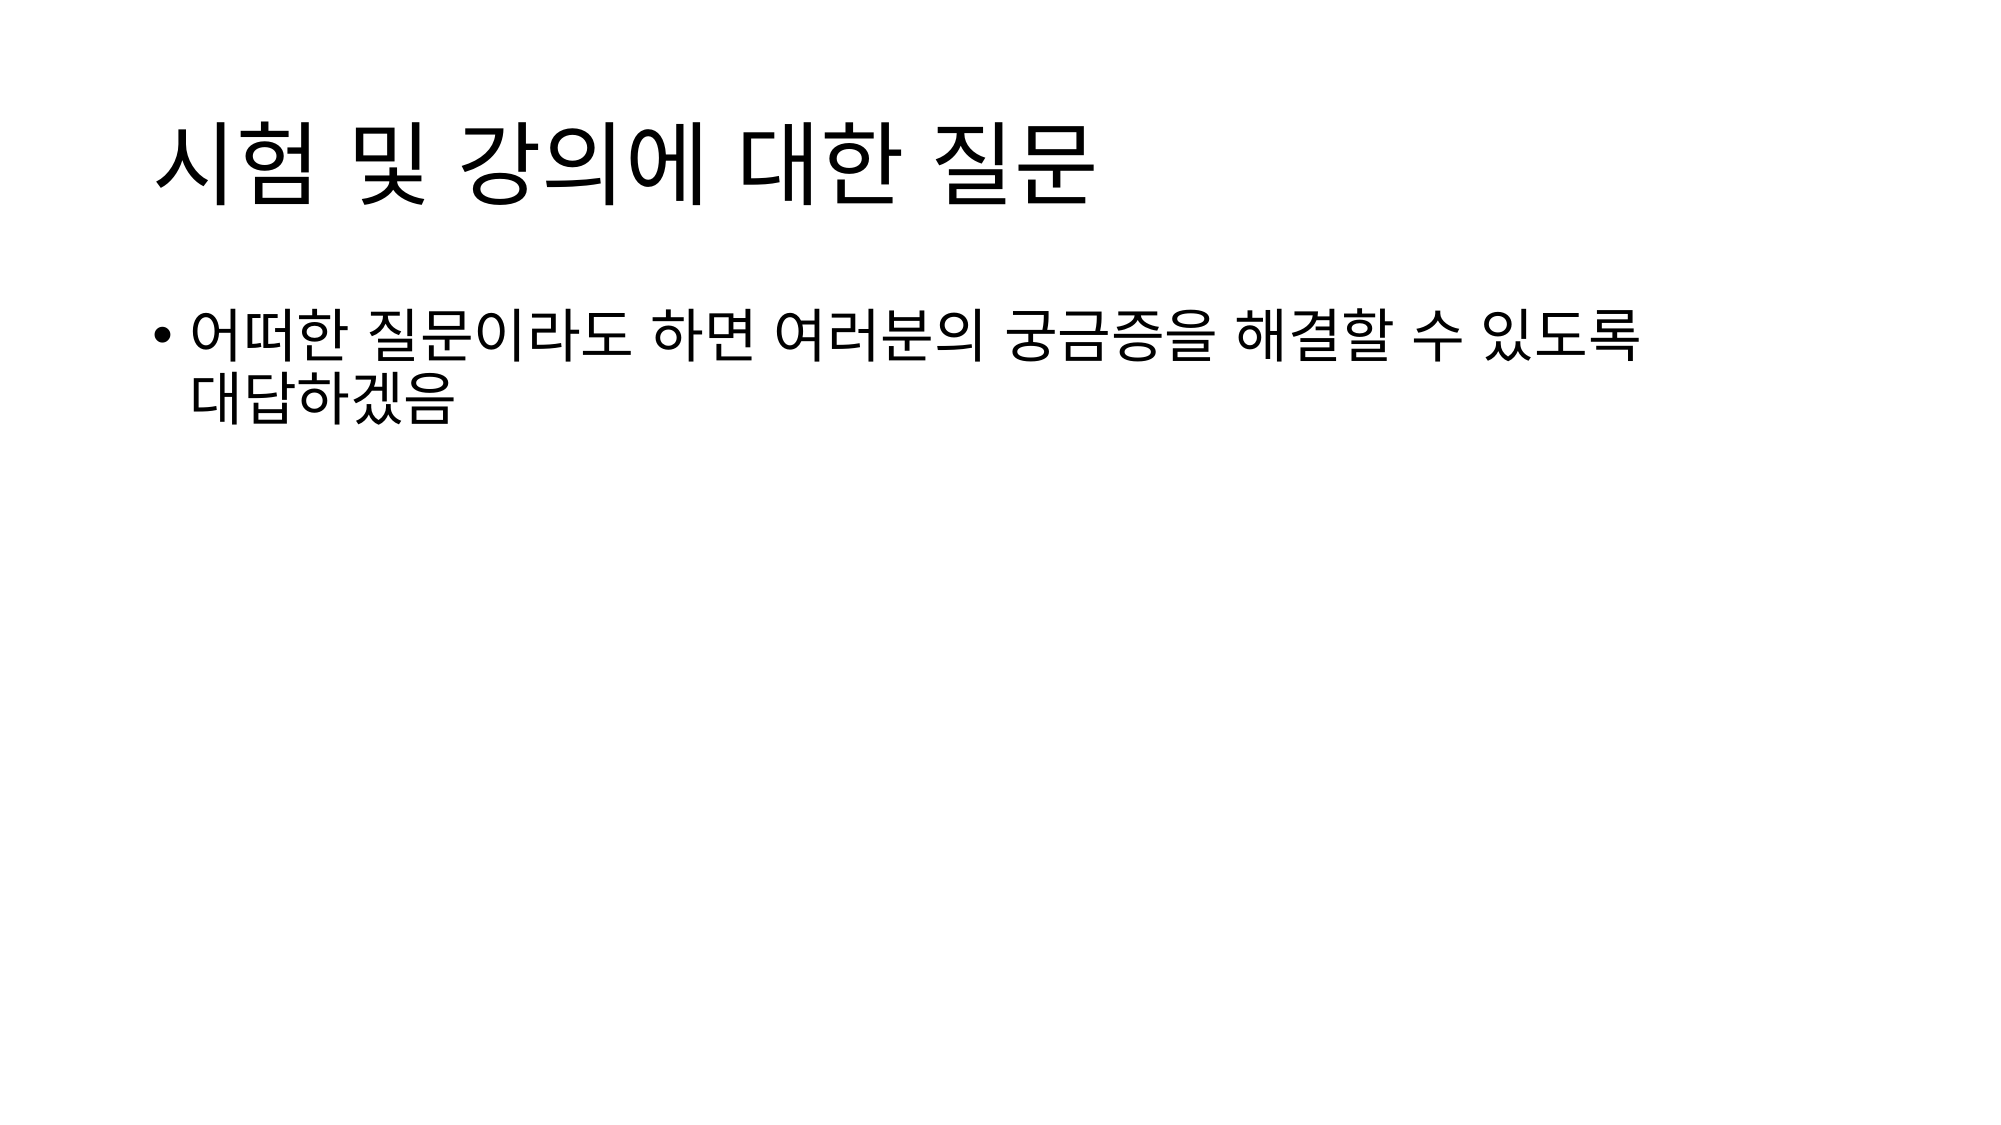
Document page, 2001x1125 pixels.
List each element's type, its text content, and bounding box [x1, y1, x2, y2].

list 어떠한 질문이라도 하면 여러분의 궁금증을 해결할 수 있도록 대답하겠음 [137, 299, 1863, 1014]
title 시험 및 강의에 대한 질문 [137, 59, 1863, 278]
